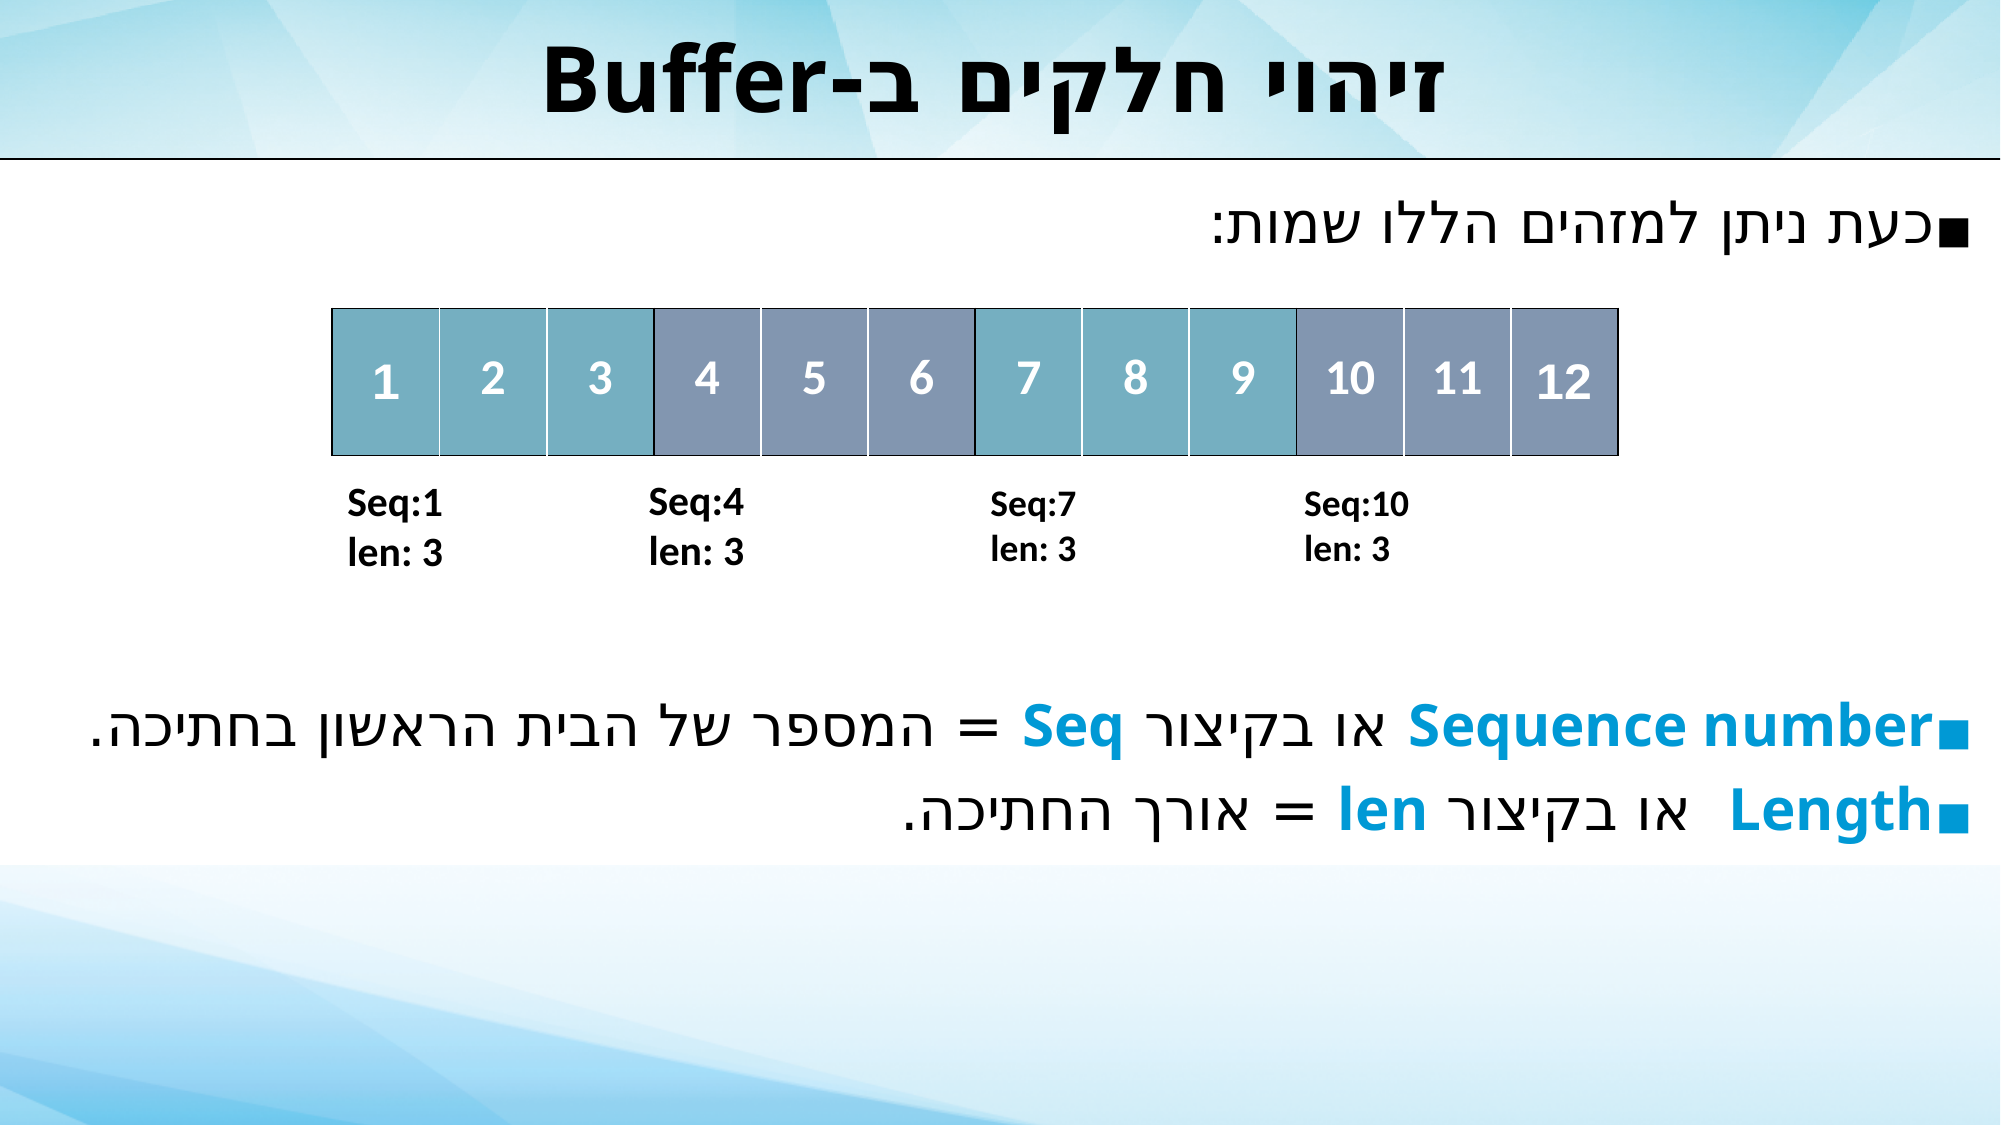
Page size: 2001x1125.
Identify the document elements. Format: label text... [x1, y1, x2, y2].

table_header 11 [1405, 309, 1510, 455]
picture [0, 0, 2001, 158]
table_header 12 [1512, 309, 1617, 455]
title זיהוי חלקים ב-Buffer [0, 6, 1989, 160]
text_box Seq:10 len: 3 [1289, 496, 1432, 552]
table_header 5 [762, 309, 867, 455]
text_box Seq:1 len: 3 [332, 496, 490, 553]
table_header 7 [976, 309, 1081, 455]
text_box Seq:7 len: 3 [975, 496, 1105, 553]
table_header 3 [548, 309, 653, 455]
text_box Seq:4 len: 3 [633, 496, 791, 552]
table_header 8 [1083, 309, 1188, 455]
picture [0, 865, 2001, 1125]
table_header 9 [1190, 309, 1296, 455]
table_header 2 [440, 309, 546, 455]
table_header 10 [1297, 309, 1403, 455]
table_header 6 [869, 309, 974, 455]
table_header 4 [655, 309, 760, 455]
table_header 1 [333, 309, 439, 455]
text_box כעת ניתן למזהים הללו שמות: Sequence number או בקיצור Seq = המספר של הבית הראשון בחתיכה. Length או בקיצור len = אורך החתיכה. [0, 186, 1989, 1103]
